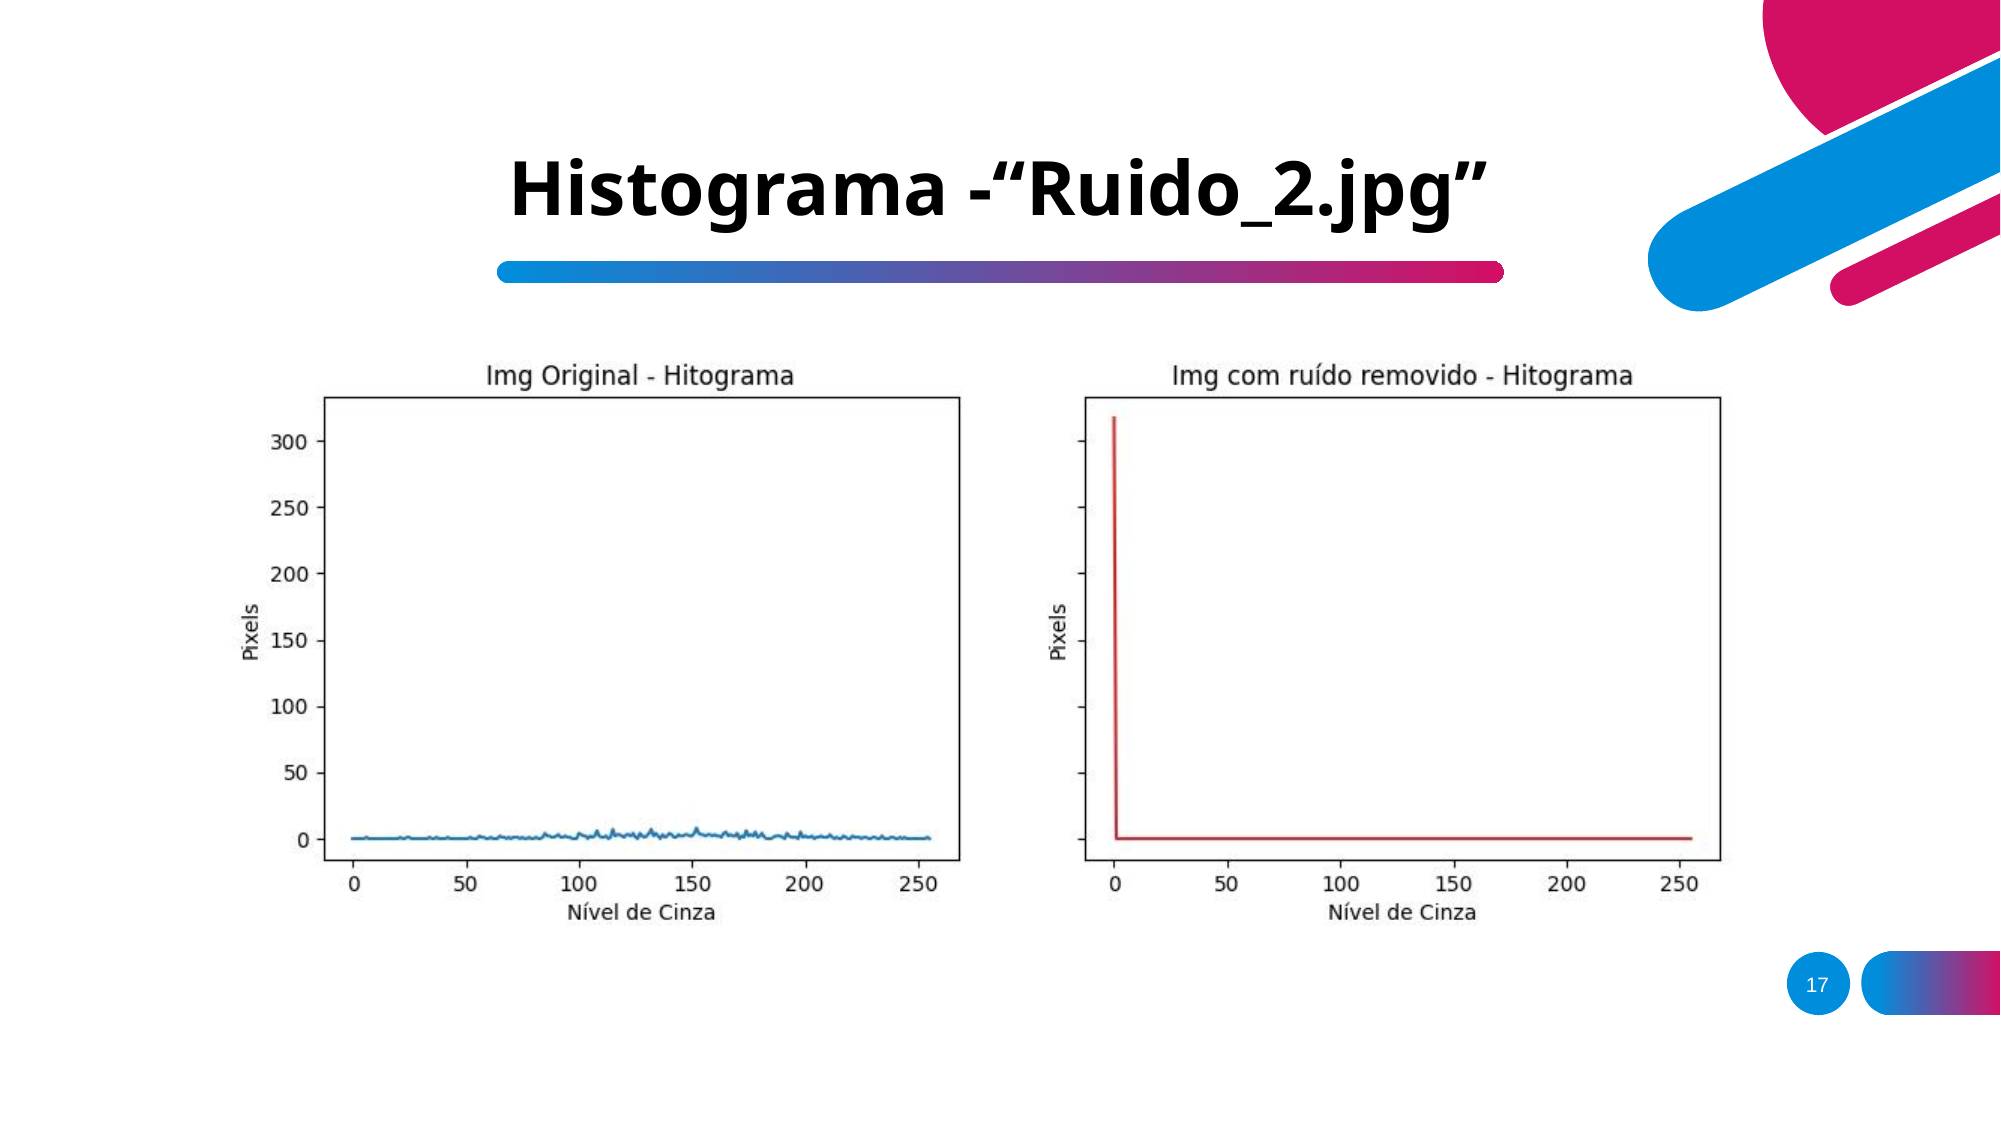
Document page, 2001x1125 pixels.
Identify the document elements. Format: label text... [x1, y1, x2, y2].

slide_number 17 [1772, 954, 1863, 1015]
picture [99, 325, 1900, 926]
title Histograma -“Ruido_2.jpg” [136, 128, 1862, 240]
